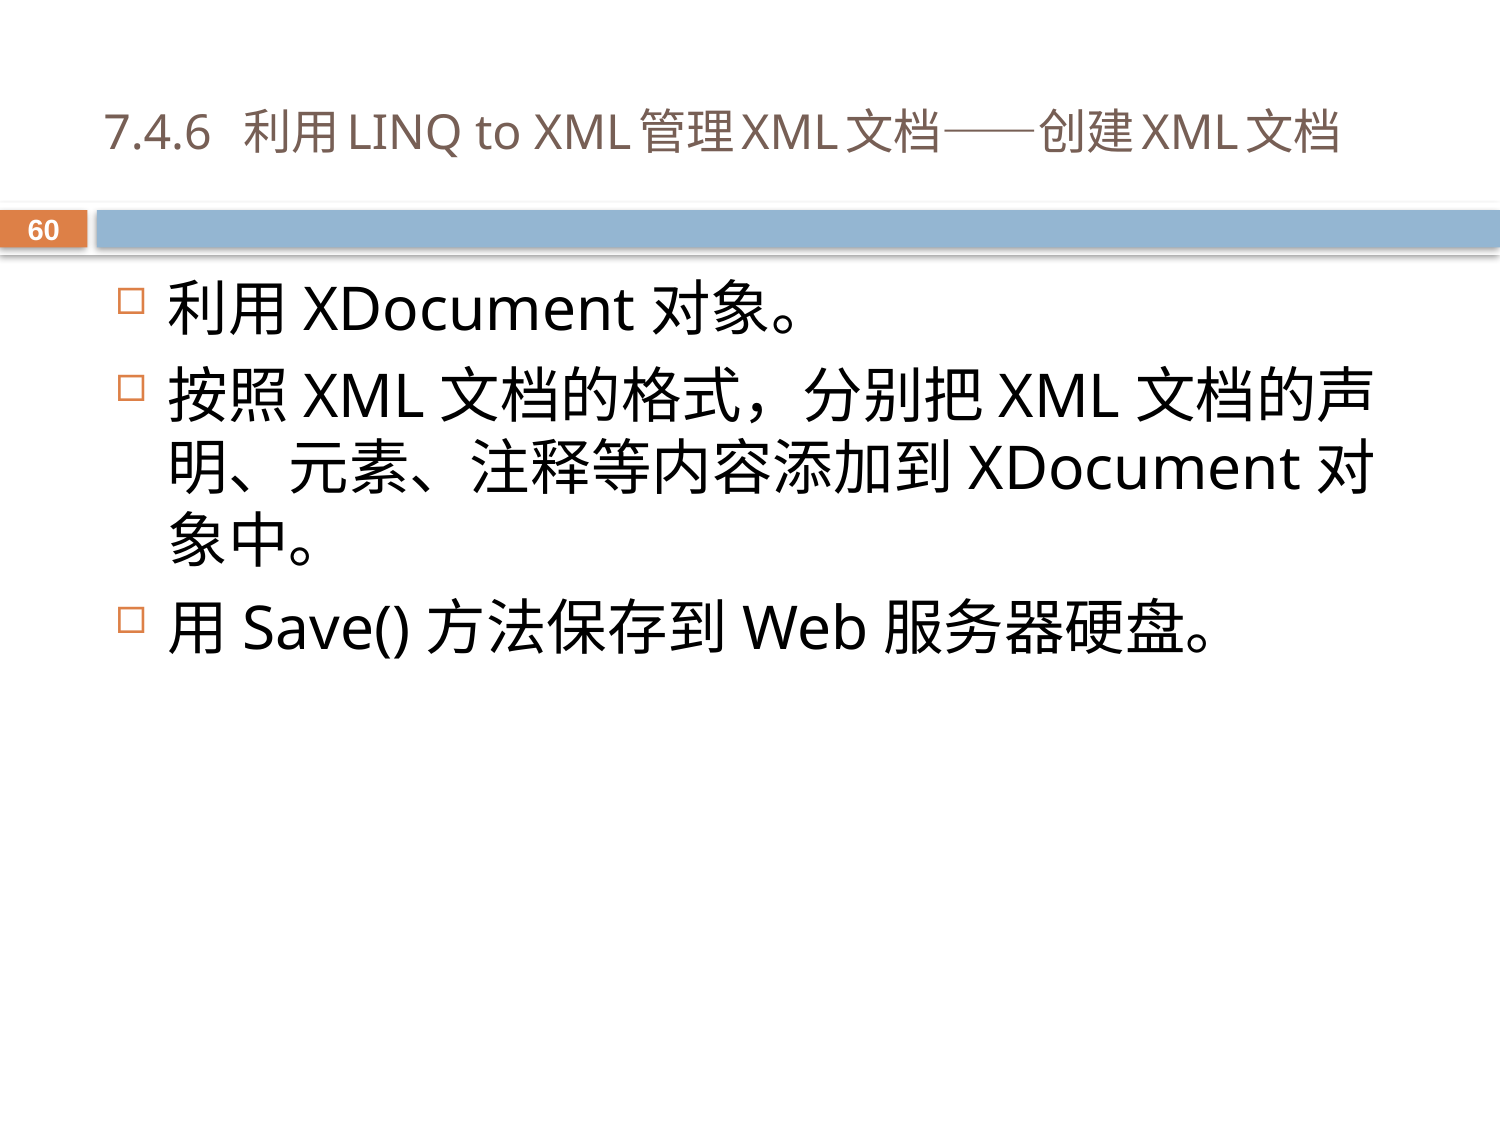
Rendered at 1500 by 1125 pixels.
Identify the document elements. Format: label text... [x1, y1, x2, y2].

slide_number 60 [0, 208, 88, 249]
title 7.4.6 利用LINQ to XML管理XML文档——创建XML文档 [88, 78, 1426, 241]
list 利用XDocument对象。 按照XML文档的格式，分别把XML文档的声明、元素、注释等内容添加到XDocument对象中。 用Save()方法保存到Web服务器硬盘。 [100, 262, 1438, 1000]
